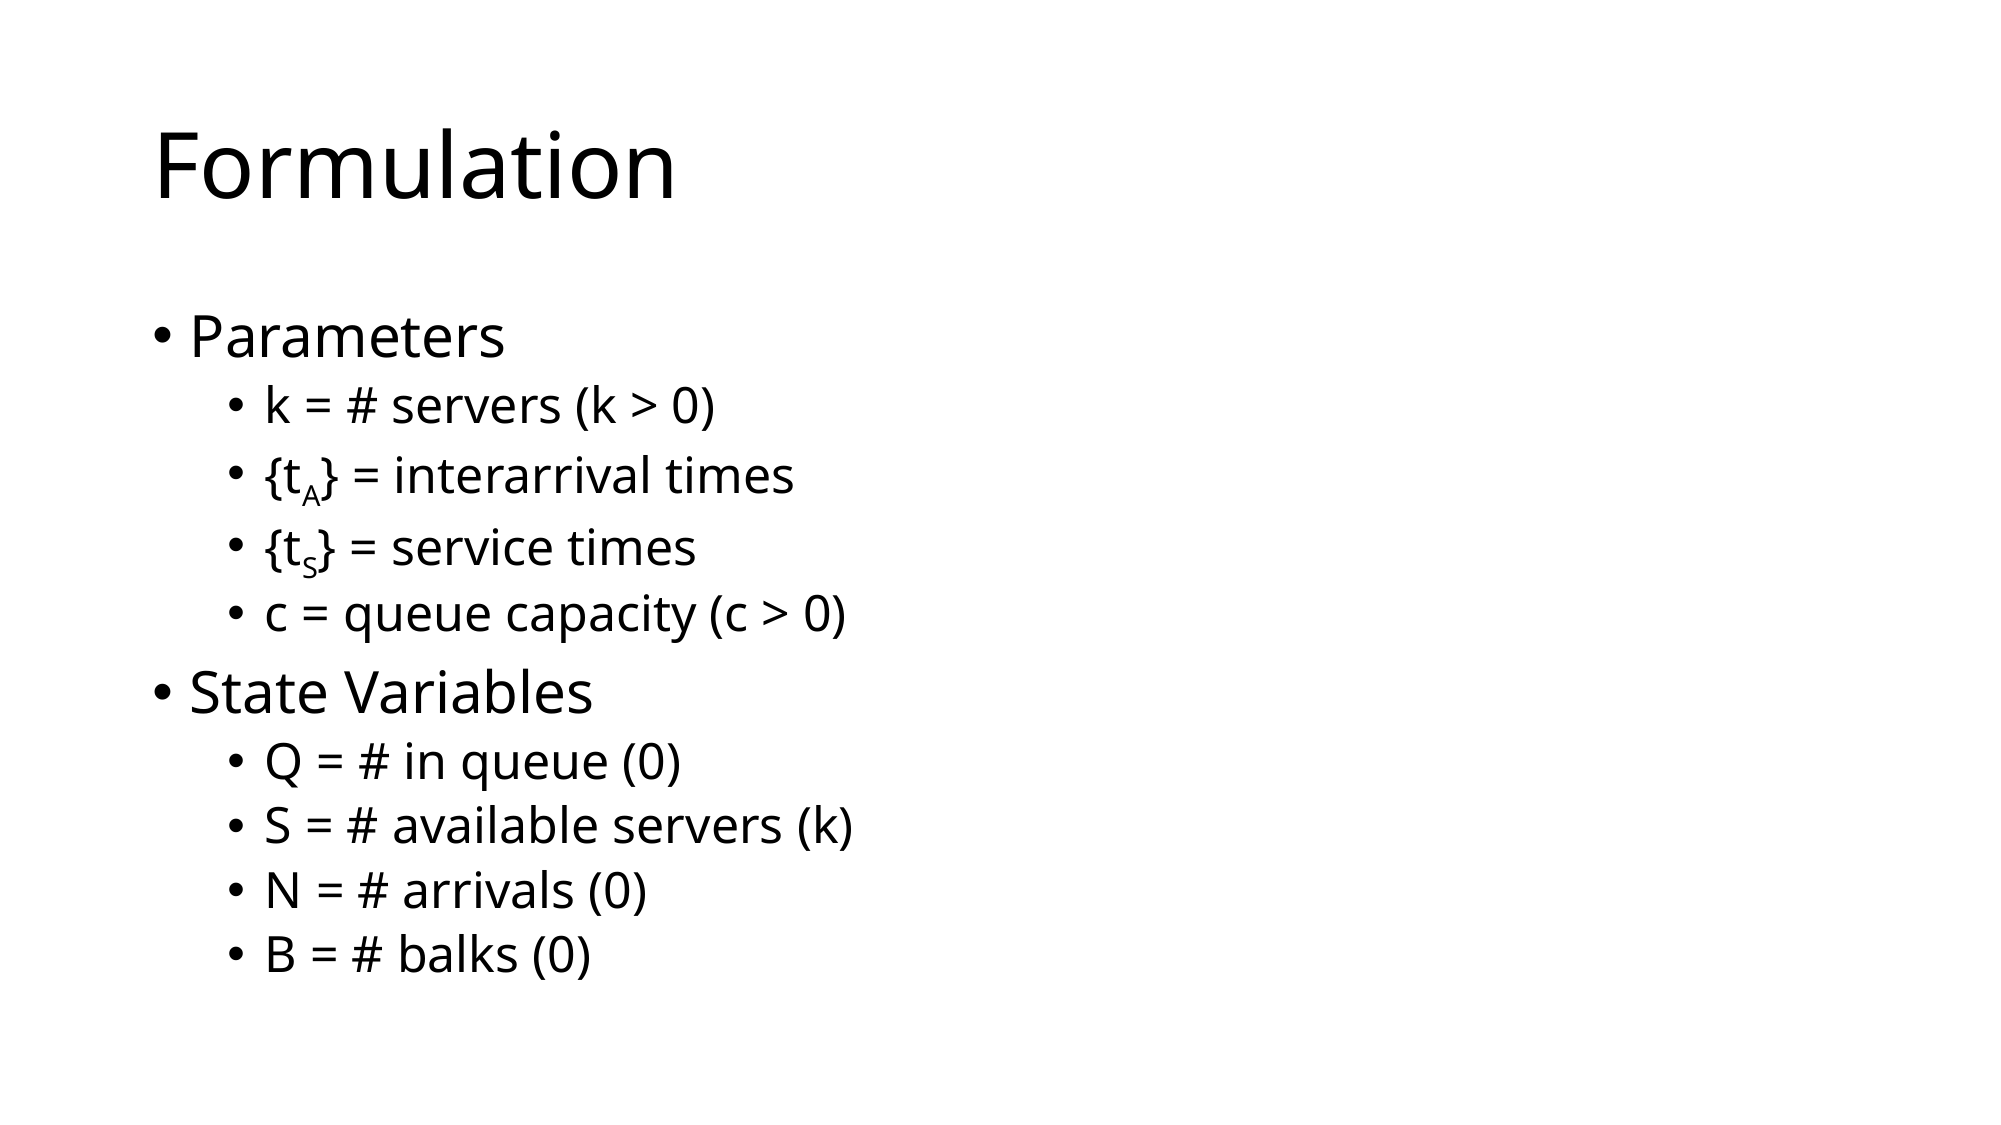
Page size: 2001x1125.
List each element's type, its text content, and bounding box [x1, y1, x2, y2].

title Formulation [137, 59, 1863, 278]
list Parameters k = # servers (k > 0) {tA} = interarrival times {tS} = service times c = queue capacity (c > 0) State Variables Q = # in queue (0) S = # available servers (k) N = # arrivals (0) B = # balks (0) [137, 299, 1863, 1014]
